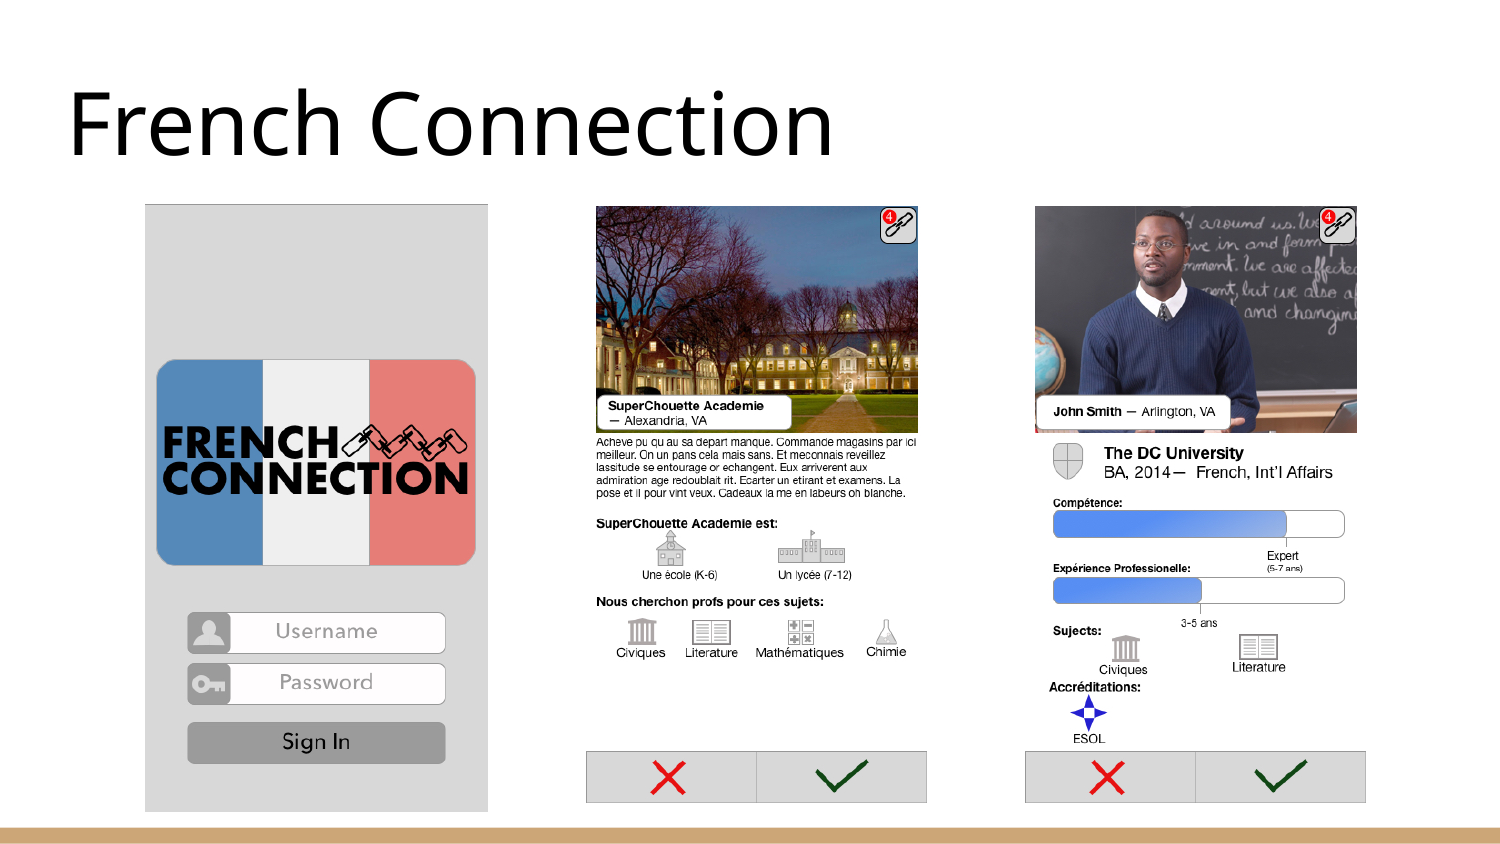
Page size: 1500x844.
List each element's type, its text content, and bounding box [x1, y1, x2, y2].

title French Connection [51, 51, 1449, 189]
picture [1024, 196, 1366, 803]
picture [585, 196, 927, 803]
picture [145, 204, 488, 813]
